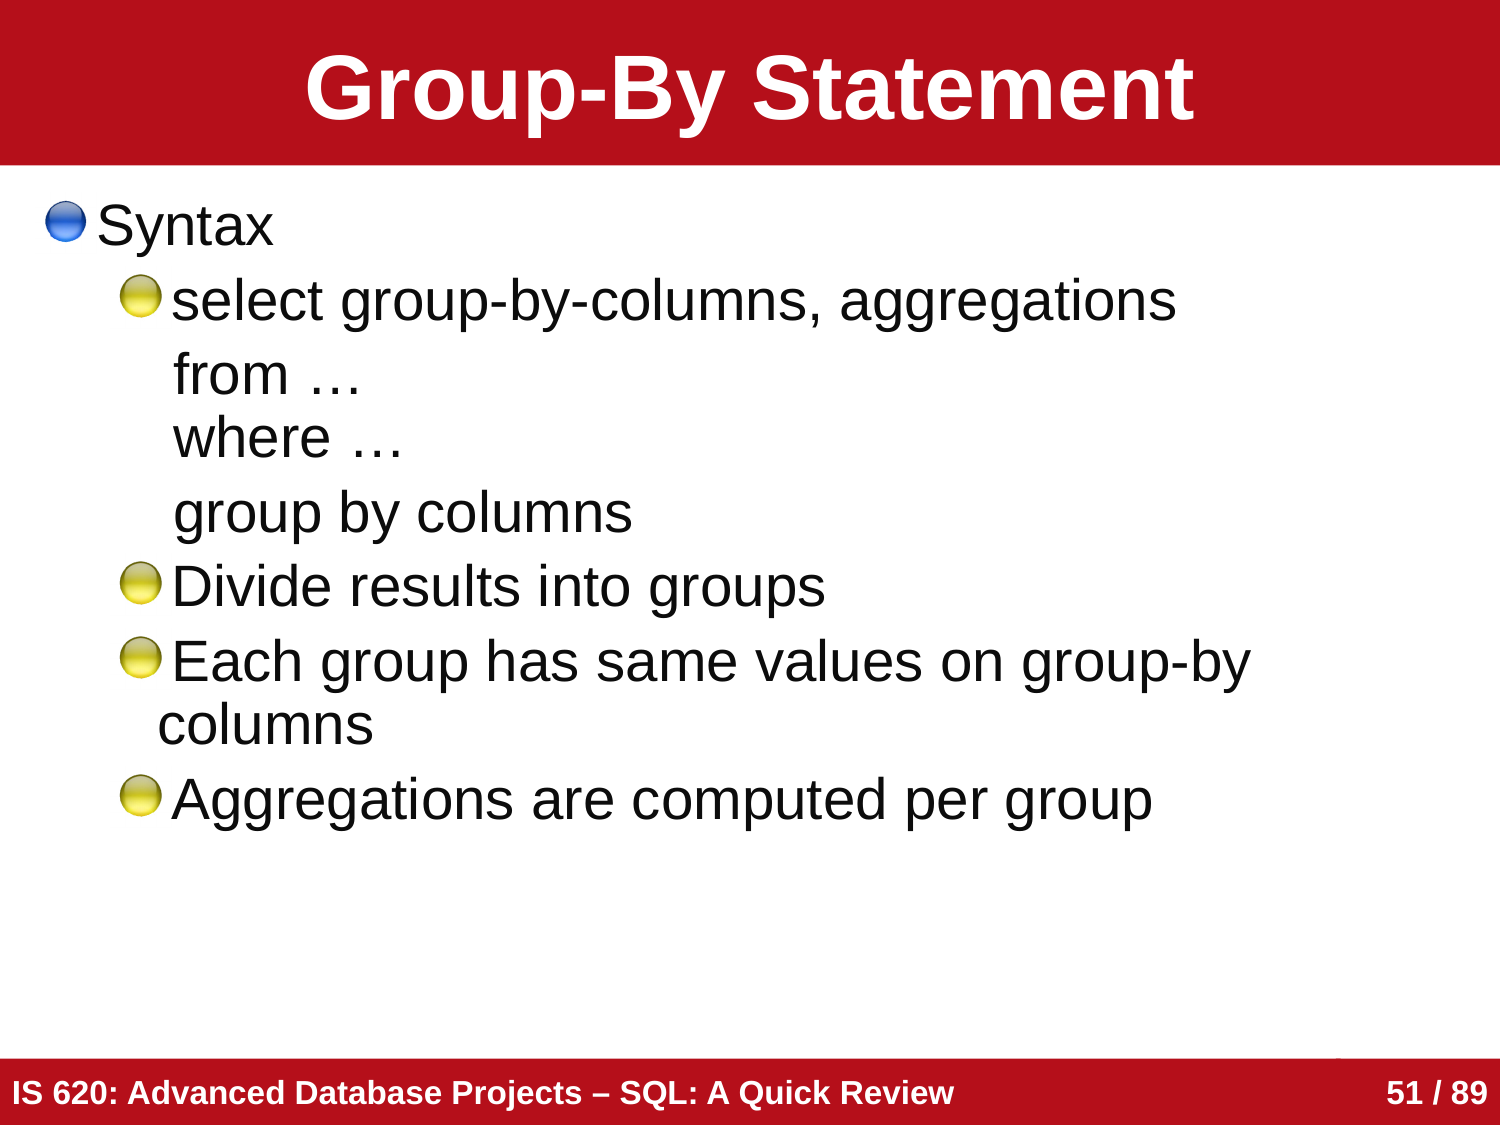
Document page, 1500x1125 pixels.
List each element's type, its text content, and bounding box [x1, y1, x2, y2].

list Syntax select group-by-columns, aggregations from … where … group by columns Divide results into groups Each group has same values on group-by columns Aggregations are computed per group [23, 187, 1477, 1044]
picture [35, 192, 97, 254]
picture [110, 553, 172, 616]
picture [110, 628, 172, 690]
title Group-By Statement [0, 0, 1500, 166]
picture [110, 266, 172, 329]
picture [110, 766, 172, 828]
